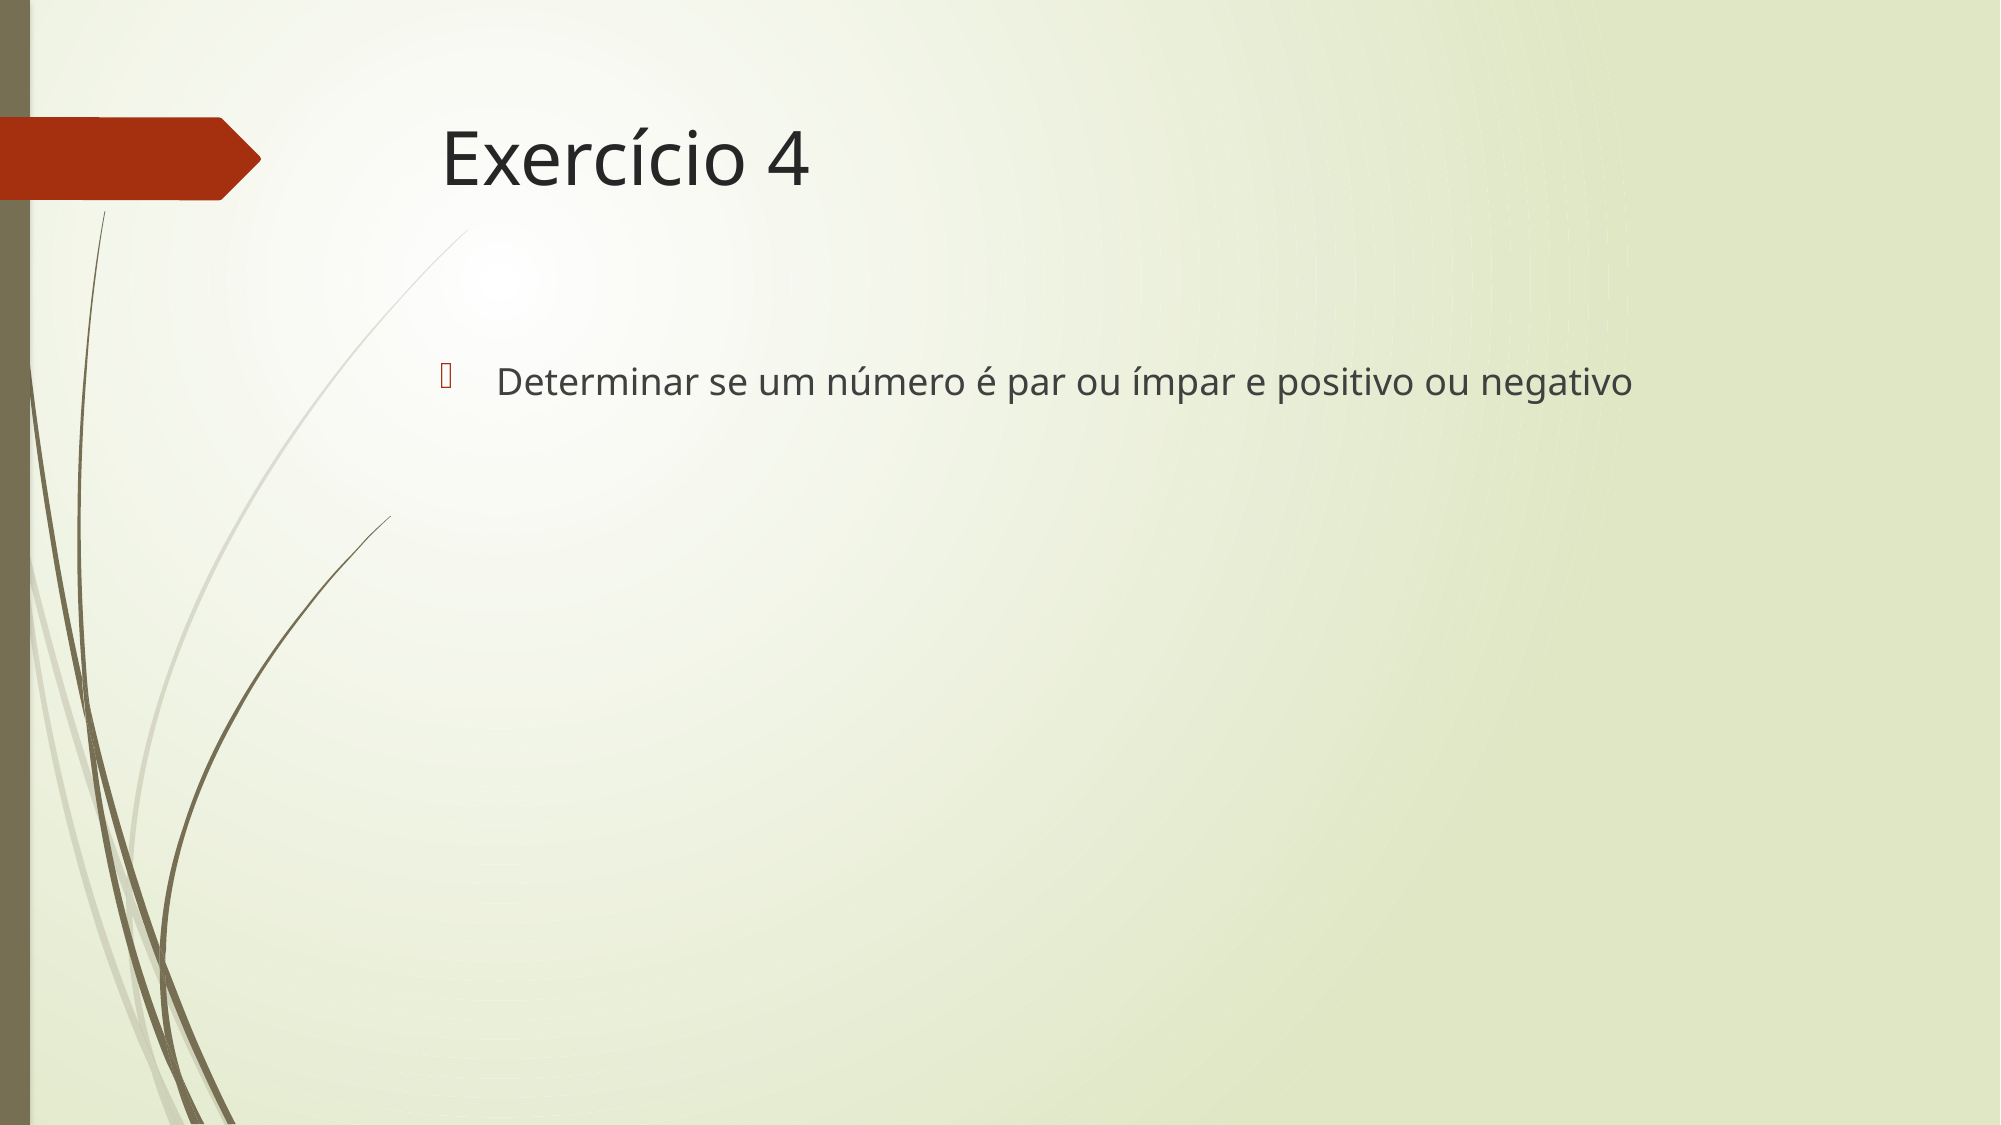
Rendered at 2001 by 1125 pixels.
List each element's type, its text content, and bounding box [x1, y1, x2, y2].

title Exercício 4 [425, 102, 1888, 313]
list Determinar se um número é par ou ímpar e positivo ou negativo [424, 350, 1888, 970]
